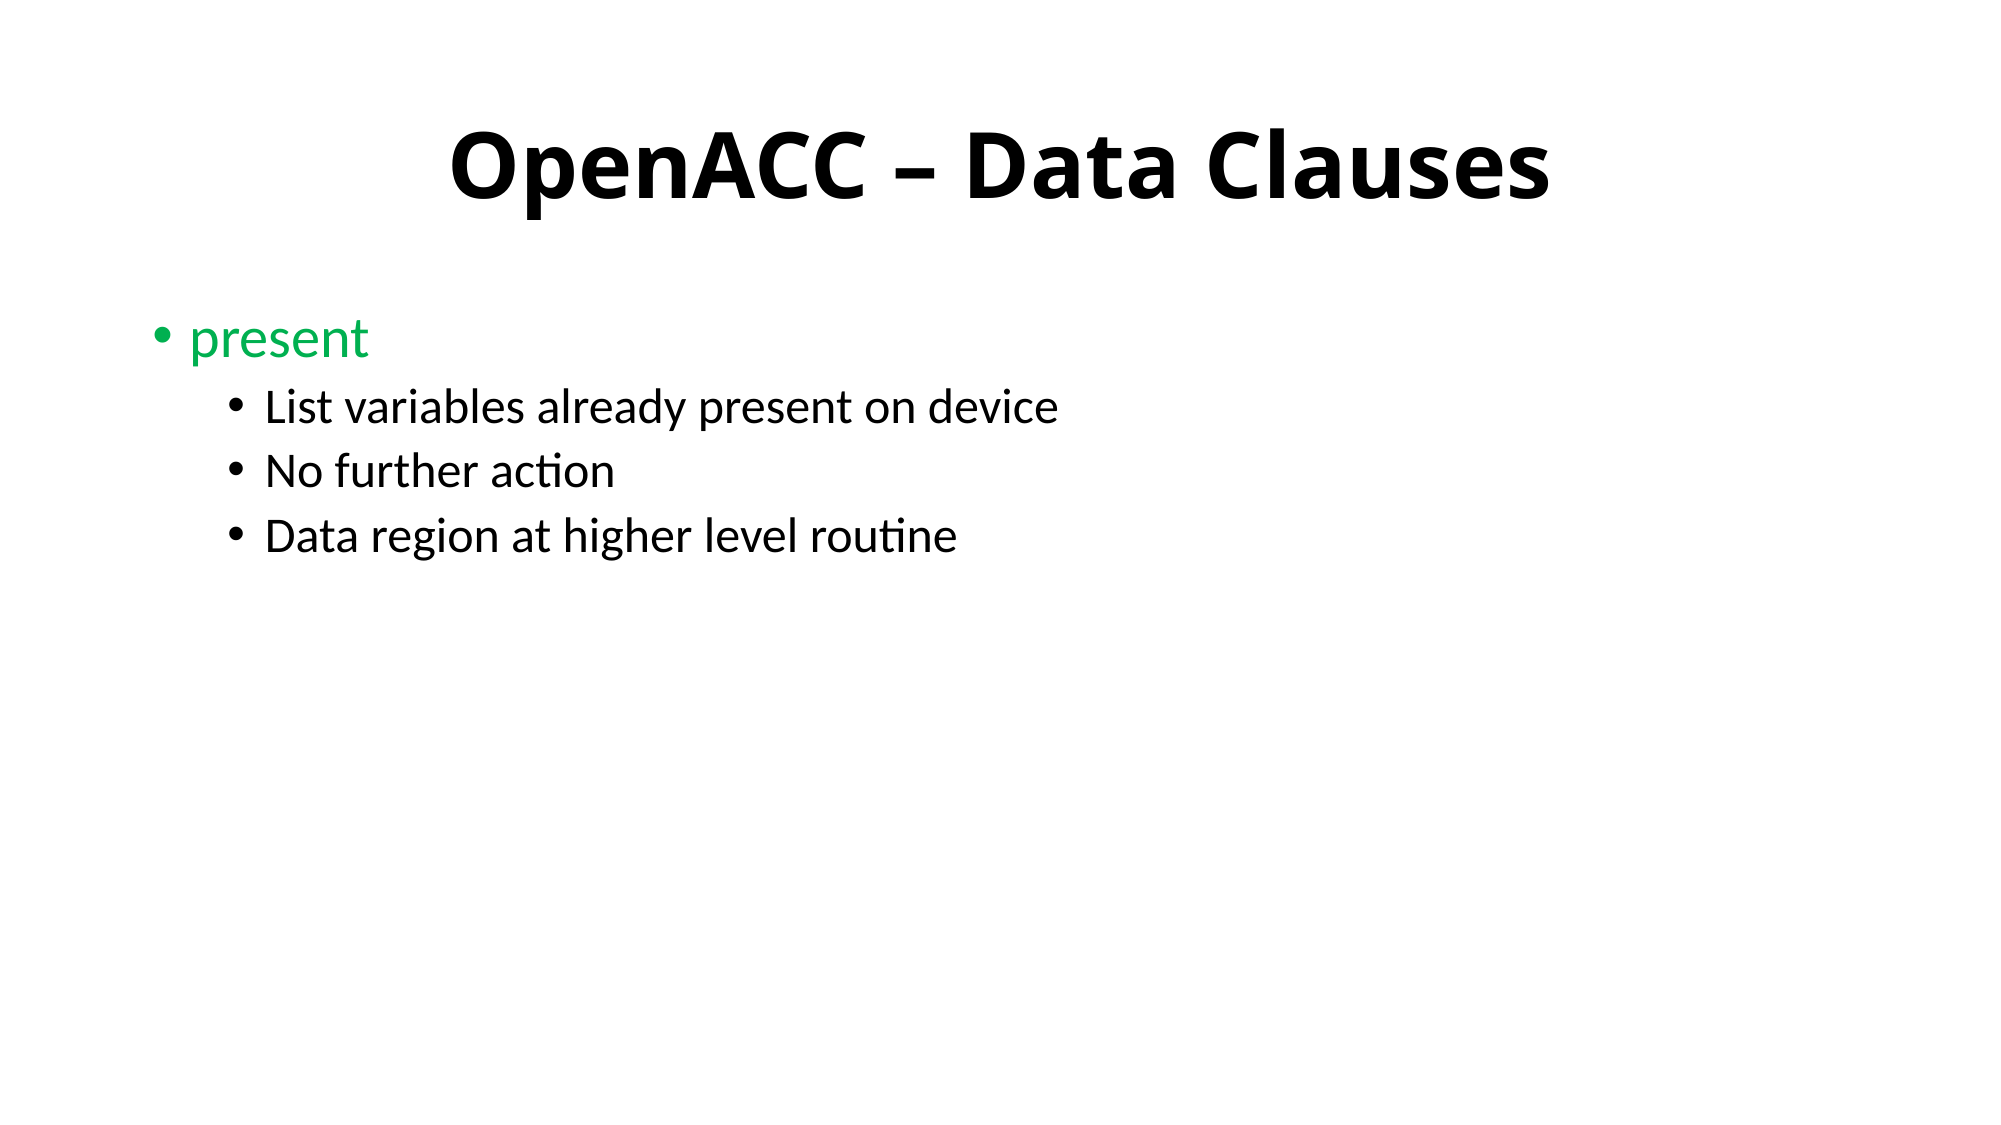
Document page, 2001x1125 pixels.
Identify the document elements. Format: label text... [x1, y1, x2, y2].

list present List variables already present on device No further action Data region at higher level routine [137, 299, 1863, 1014]
title OpenACC – Data Clauses [137, 59, 1863, 278]
